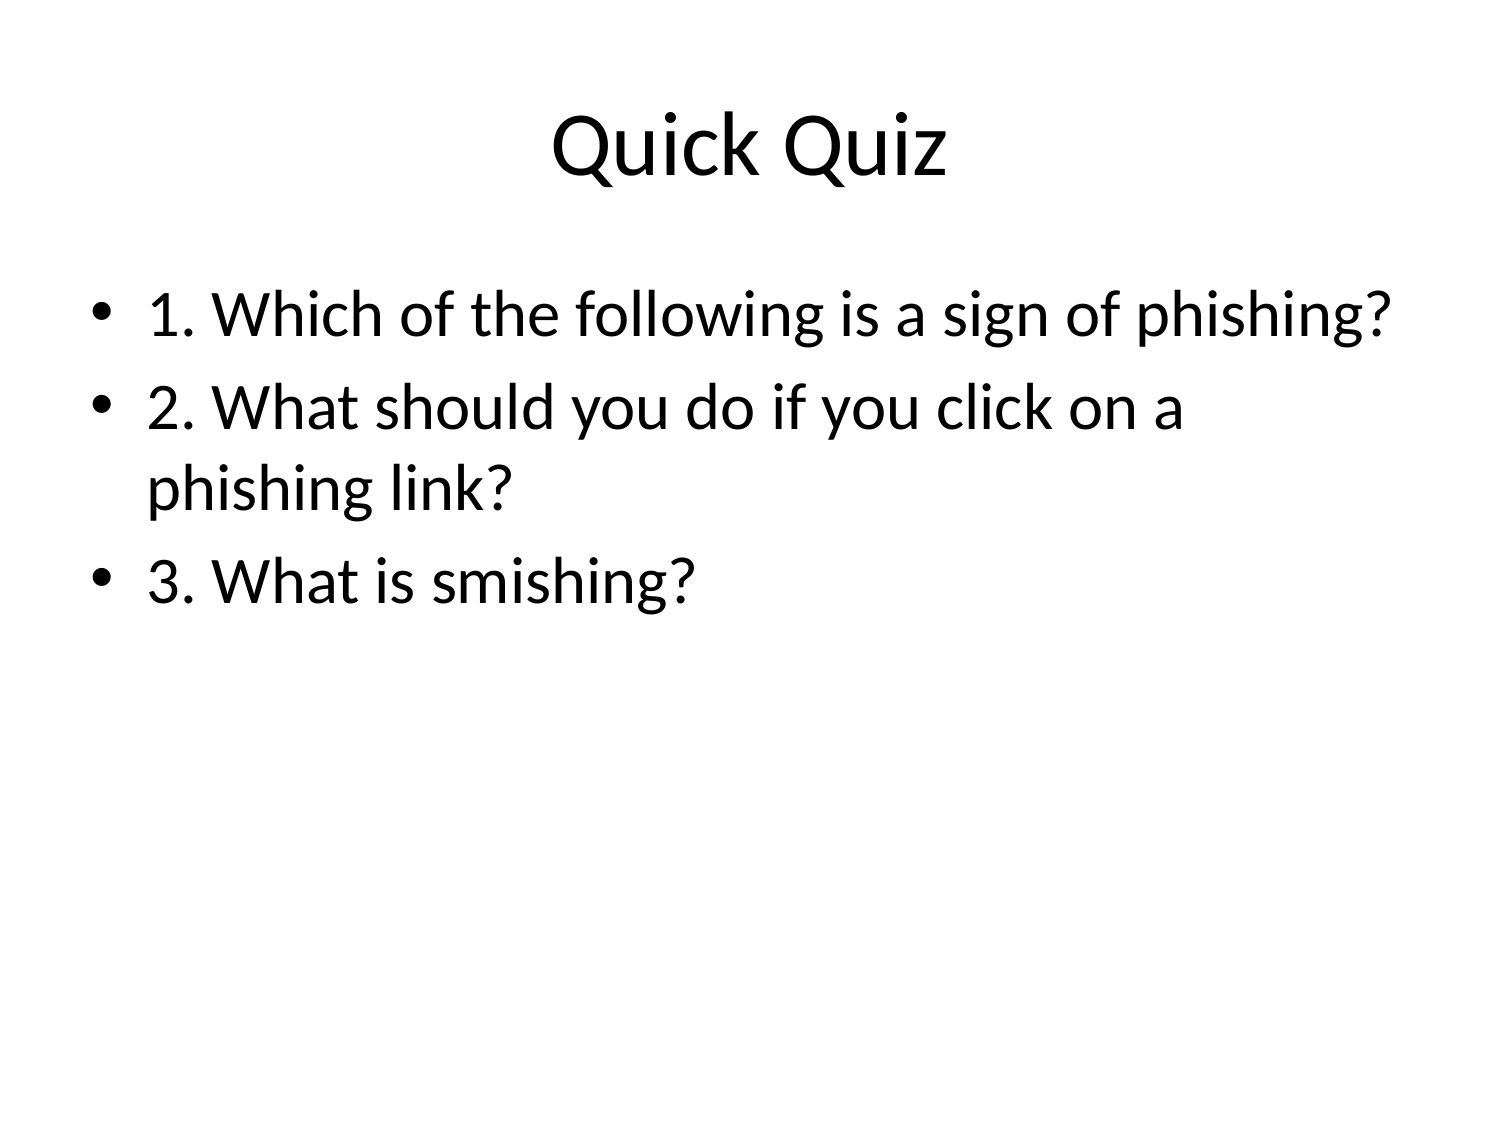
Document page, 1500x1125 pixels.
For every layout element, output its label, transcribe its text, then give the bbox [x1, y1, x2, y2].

list 1. Which of the following is a sign of phishing? 2. What should you do if you click on a phishing link? 3. What is smishing? [75, 262, 1425, 1005]
title Quick Quiz [75, 45, 1425, 233]
